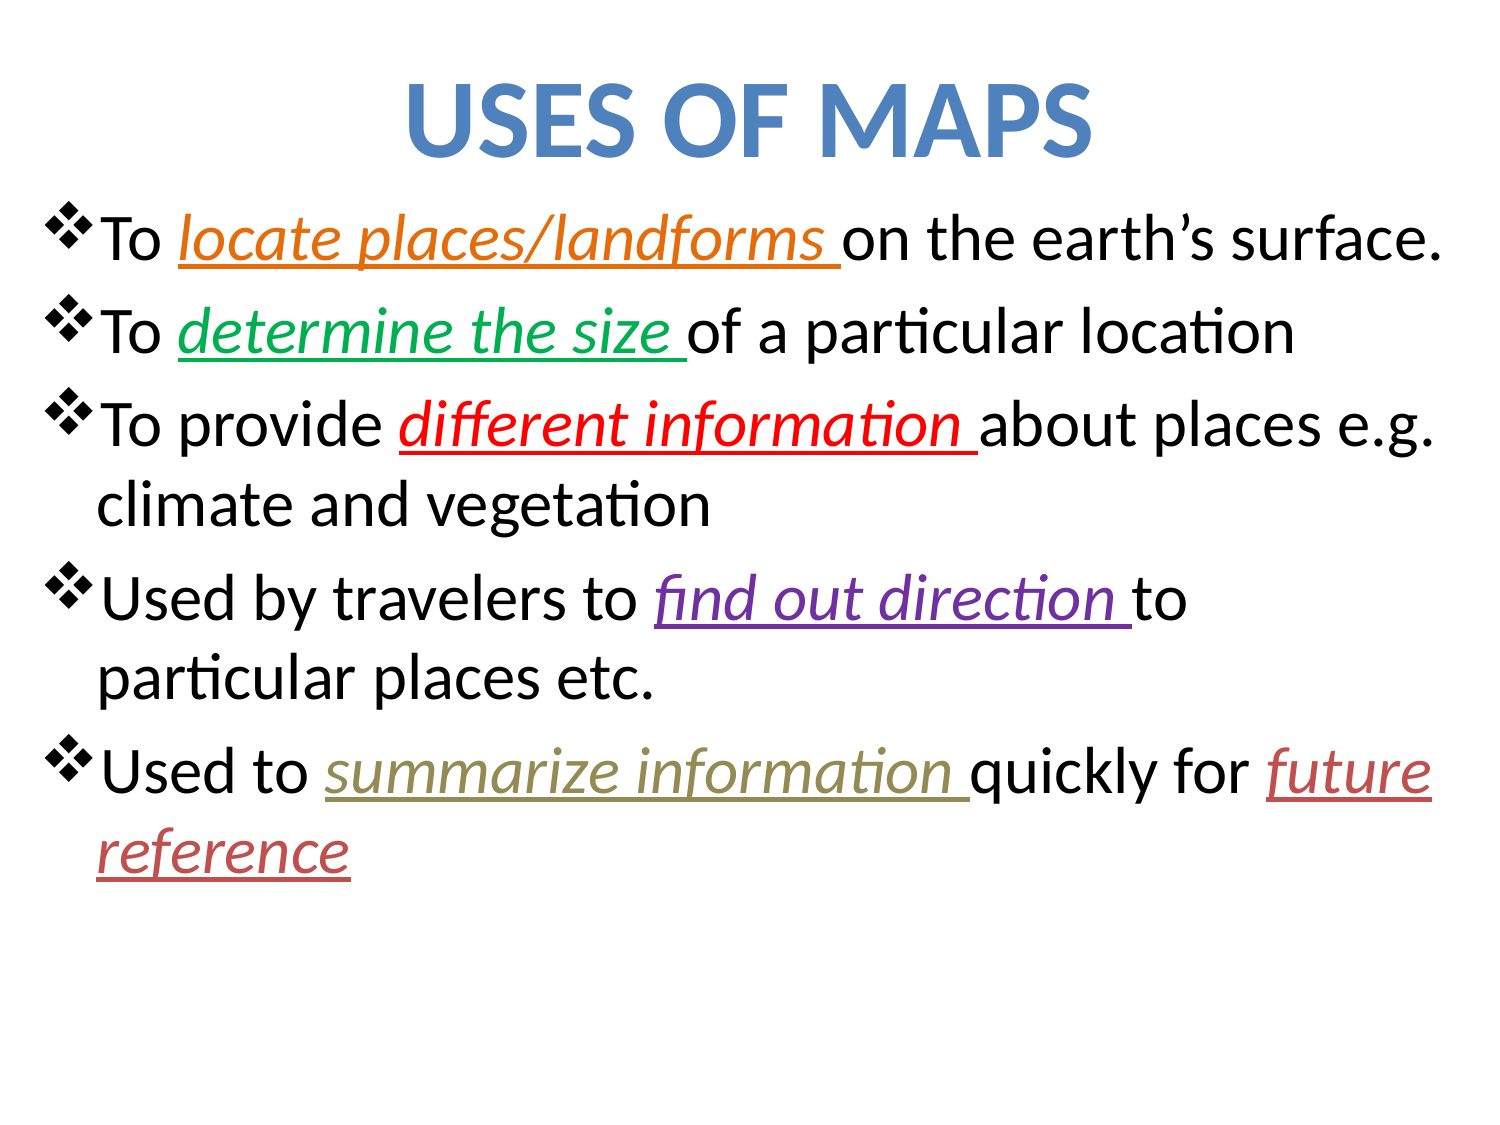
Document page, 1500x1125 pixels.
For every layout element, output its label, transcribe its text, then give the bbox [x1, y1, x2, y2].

list USES OF MAPS To locate places/landforms on the earth’s surface. To determine the size of a particular location To provide different information about places e.g. climate and vegetation Used by travelers to find out direction to particular places etc. Used to summarize information quickly for future reference [24, 37, 1475, 1100]
